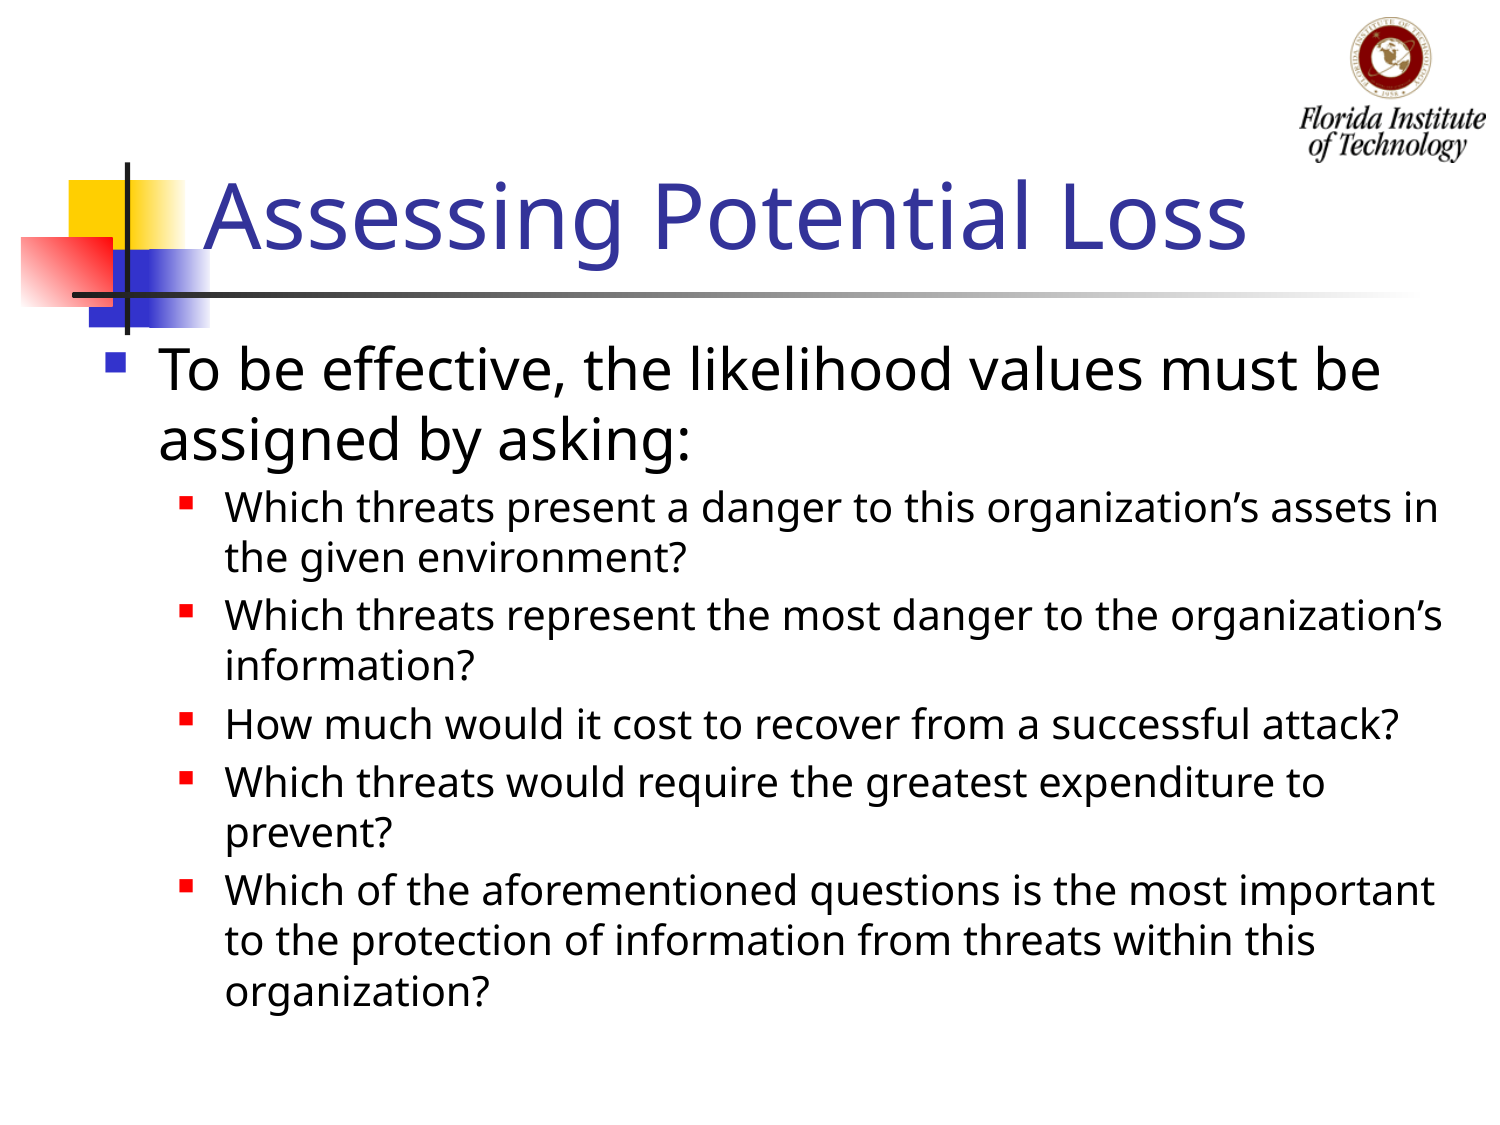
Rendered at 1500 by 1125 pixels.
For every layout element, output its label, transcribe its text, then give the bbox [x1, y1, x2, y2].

list To be effective, the likelihood values must be assigned by asking: Which threats present a danger to this organization’s assets in the given environment? Which threats represent the most danger to the organization’s information? How much would it cost to recover from a successful attack? Which threats would require the greatest expenditure to prevent? Which of the aforementioned questions is the most important to the protection of information from threats within this organization? [87, 324, 1476, 1001]
title Assessing Potential Loss [188, 34, 1468, 276]
picture [1299, 17, 1486, 163]
